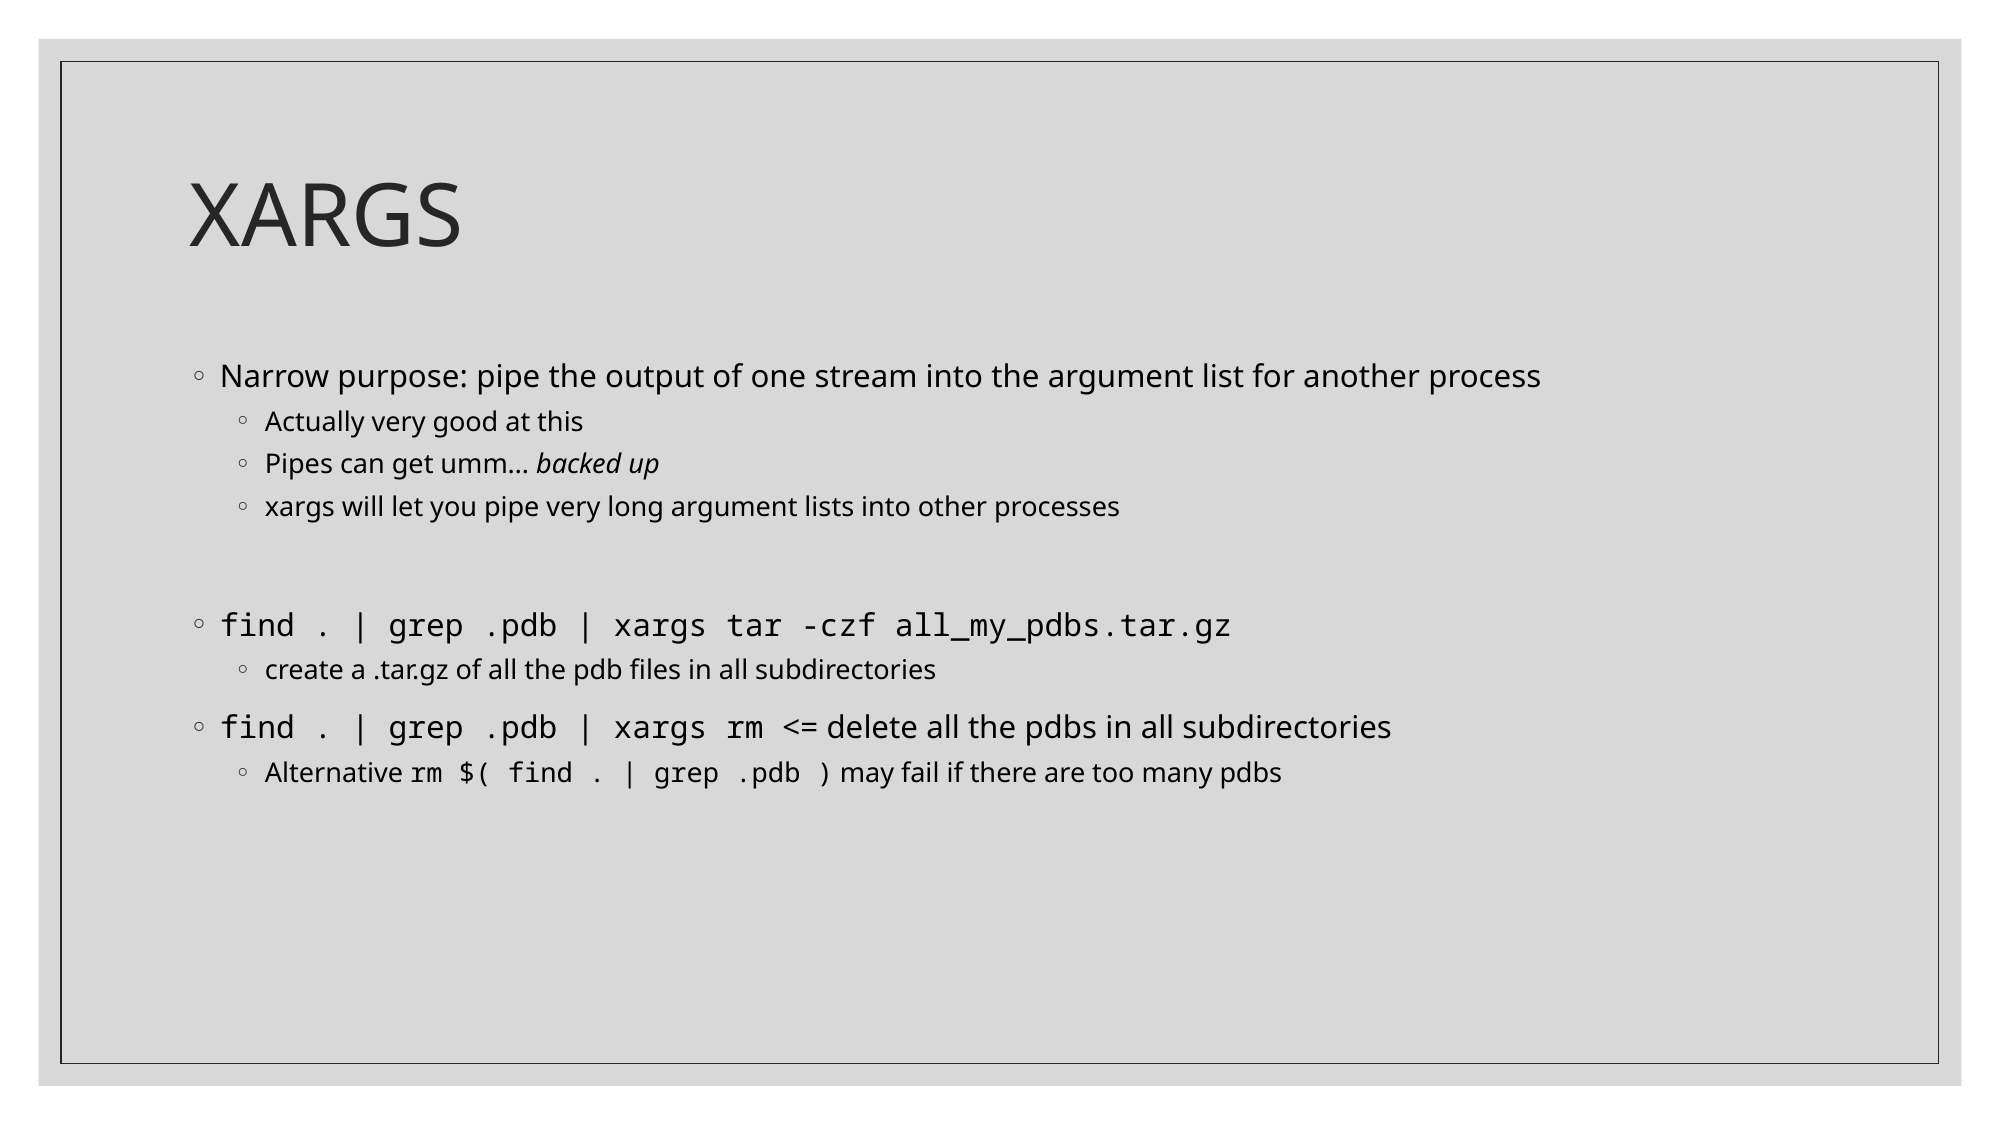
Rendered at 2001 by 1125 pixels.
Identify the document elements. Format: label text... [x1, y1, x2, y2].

list Narrow purpose: pipe the output of one stream into the argument list for another process Actually very good at this Pipes can get umm… backed up xargs will let you pipe very long argument lists into other processes find . | grep .pdb | xargs tar -czf all_my_pdbs.tar.gz create a .tar.gz of all the pdb files in all subdirectories find . | grep .pdb | xargs rm <= delete all the pdbs in all subdirectories Alternative rm $( find . | grep .pdb ) may fail if there are too many pdbs [174, 345, 1825, 977]
title XARGS [174, 105, 1825, 331]
